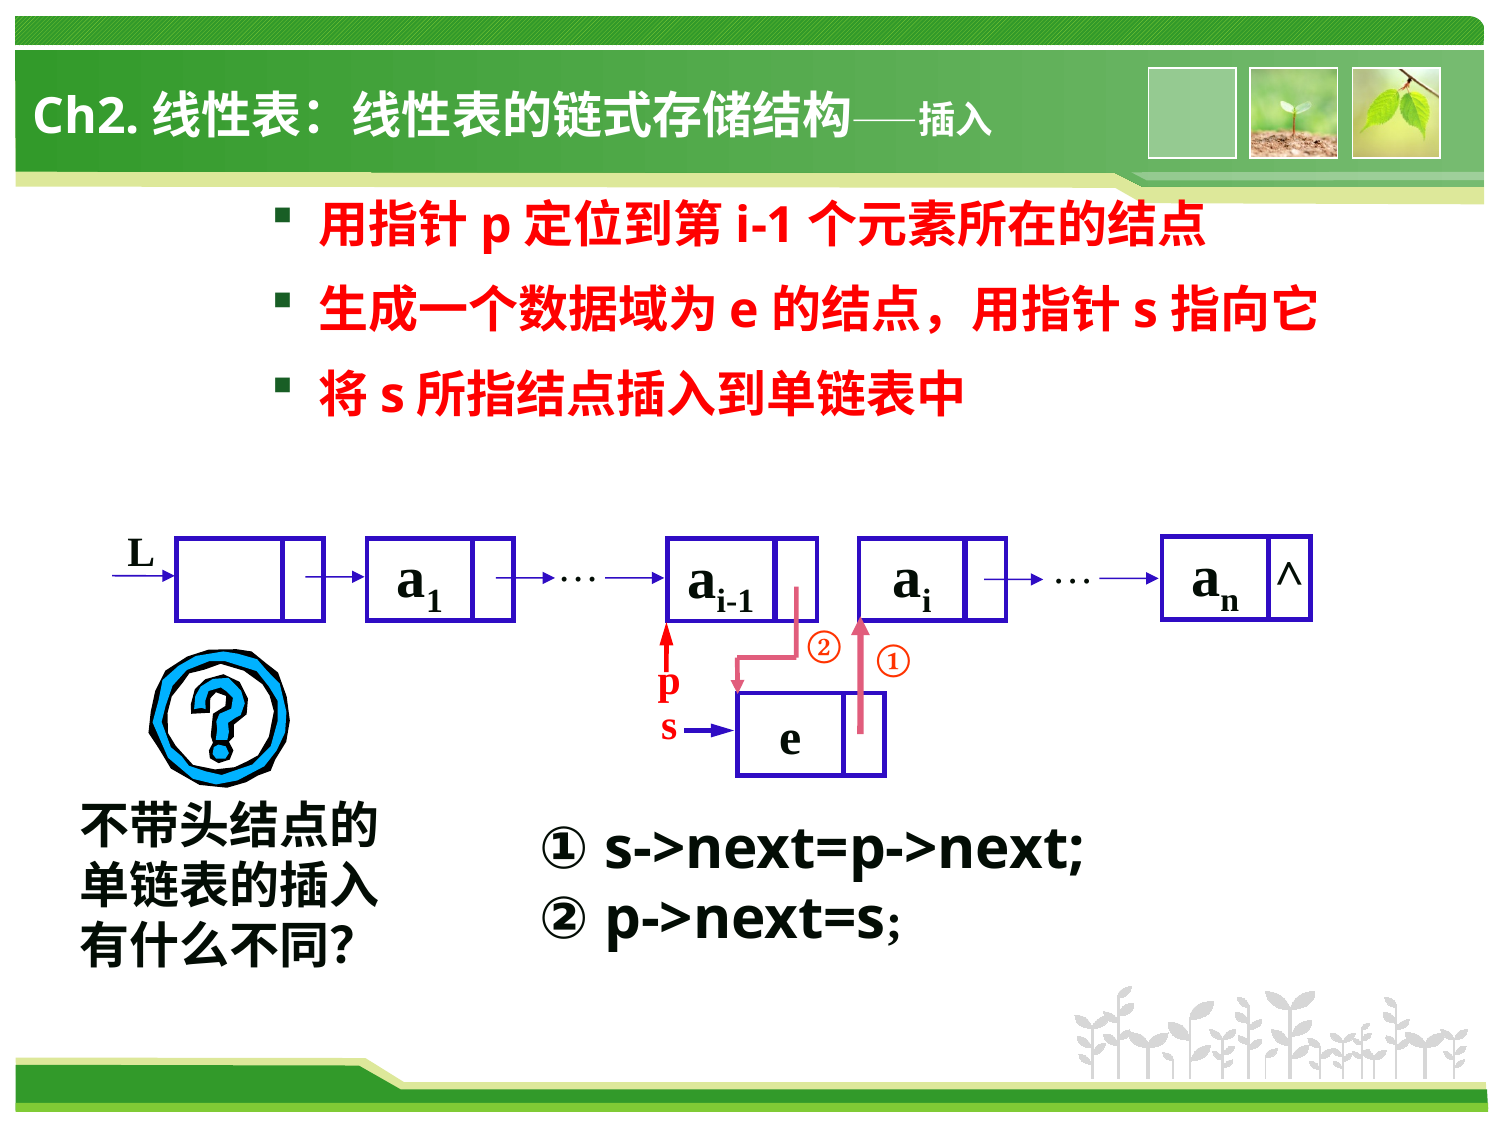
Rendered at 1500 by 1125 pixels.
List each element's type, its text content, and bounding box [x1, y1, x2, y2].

text_box ② [791, 611, 867, 676]
text_box [495, 571, 555, 585]
text_box [731, 658, 744, 694]
text_box [605, 571, 665, 585]
text_box [1099, 572, 1159, 585]
text_box L [112, 516, 170, 575]
slide_number [1198, 1077, 1465, 1125]
text_box [660, 622, 673, 645]
text_box [709, 724, 735, 737]
text_box ^ [1269, 536, 1311, 620]
text_box ① s->next=p->next; ② p->next=s; [525, 802, 1100, 958]
text_box a1 [366, 538, 472, 621]
text_box L [112, 576, 162, 582]
text_box [984, 573, 1044, 586]
text_box [112, 569, 175, 582]
text_box [176, 538, 282, 622]
text_box an [1161, 536, 1269, 620]
text_box [305, 570, 365, 584]
text_box [775, 538, 817, 621]
text_box … [1037, 534, 1150, 600]
text_box s [646, 690, 709, 756]
picture [1251, 69, 1337, 157]
title Ch2.线性表：线性表的链式存储结构——插入 [17, 42, 1081, 186]
text_box p [642, 645, 706, 711]
text_box ① [860, 625, 927, 691]
text_box e [737, 692, 843, 776]
picture [1353, 69, 1439, 157]
text_box [964, 538, 1006, 621]
text_box ai-1 [667, 538, 774, 621]
picture [148, 648, 290, 788]
text_box [282, 538, 324, 622]
text_box [843, 692, 885, 776]
list 用指针p定位到第i-1个元素所在的结点 生成一个数据域为e的结点，用指针s指向它 将s所指结点插入到单链表中 [180, 184, 1457, 860]
text_box 不带头结点的单链表的插入有什么不同？ [64, 785, 442, 981]
text_box [472, 538, 514, 621]
text_box ai [859, 538, 964, 621]
text_box … [542, 532, 656, 597]
